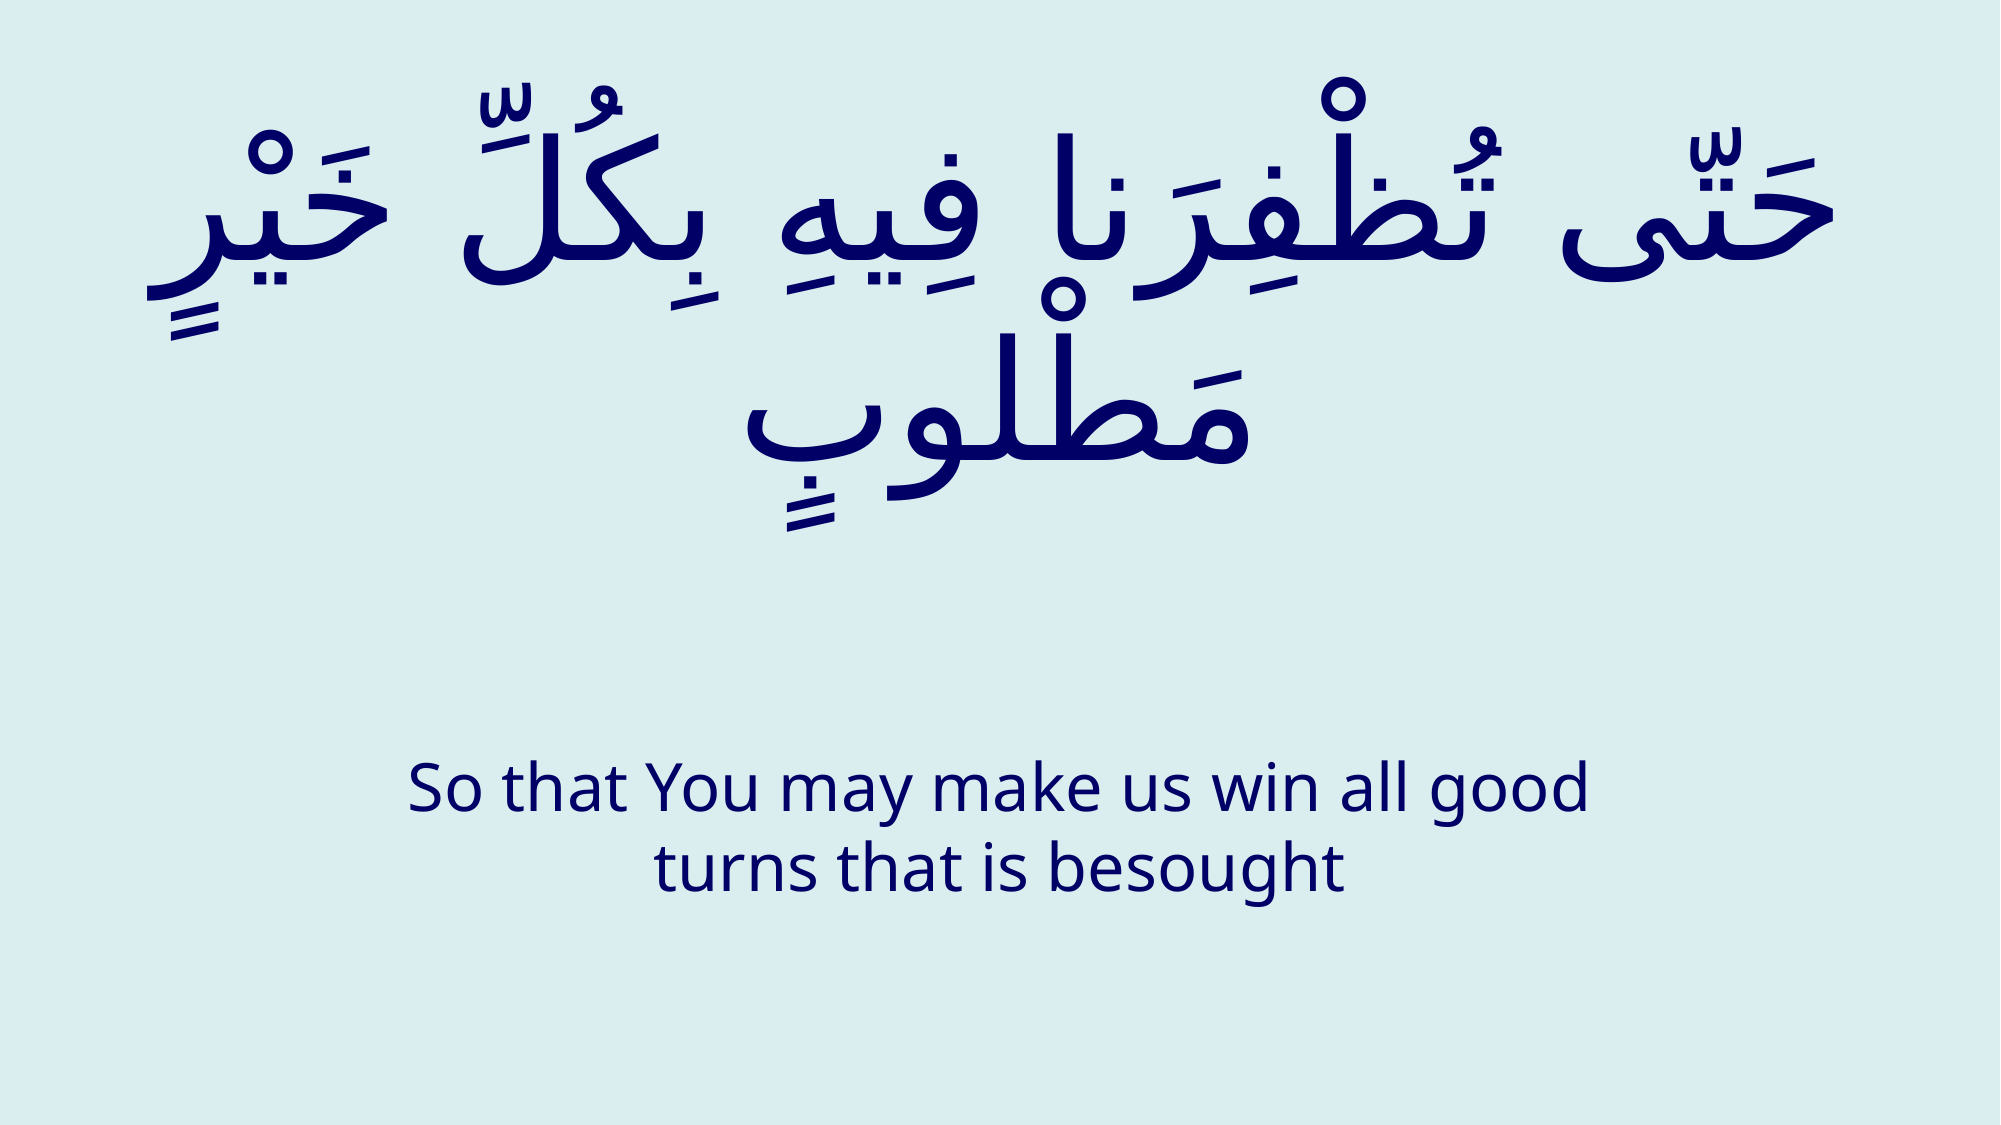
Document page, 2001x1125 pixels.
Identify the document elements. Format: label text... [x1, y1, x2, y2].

list So that You may make us win all good turns that is besought [356, 737, 1644, 1050]
title حَتّى تُظْفِرَنا فِيهِ بِكُلِّ خَيْرٍ مَطْلوبٍ [0, 200, 2000, 388]
